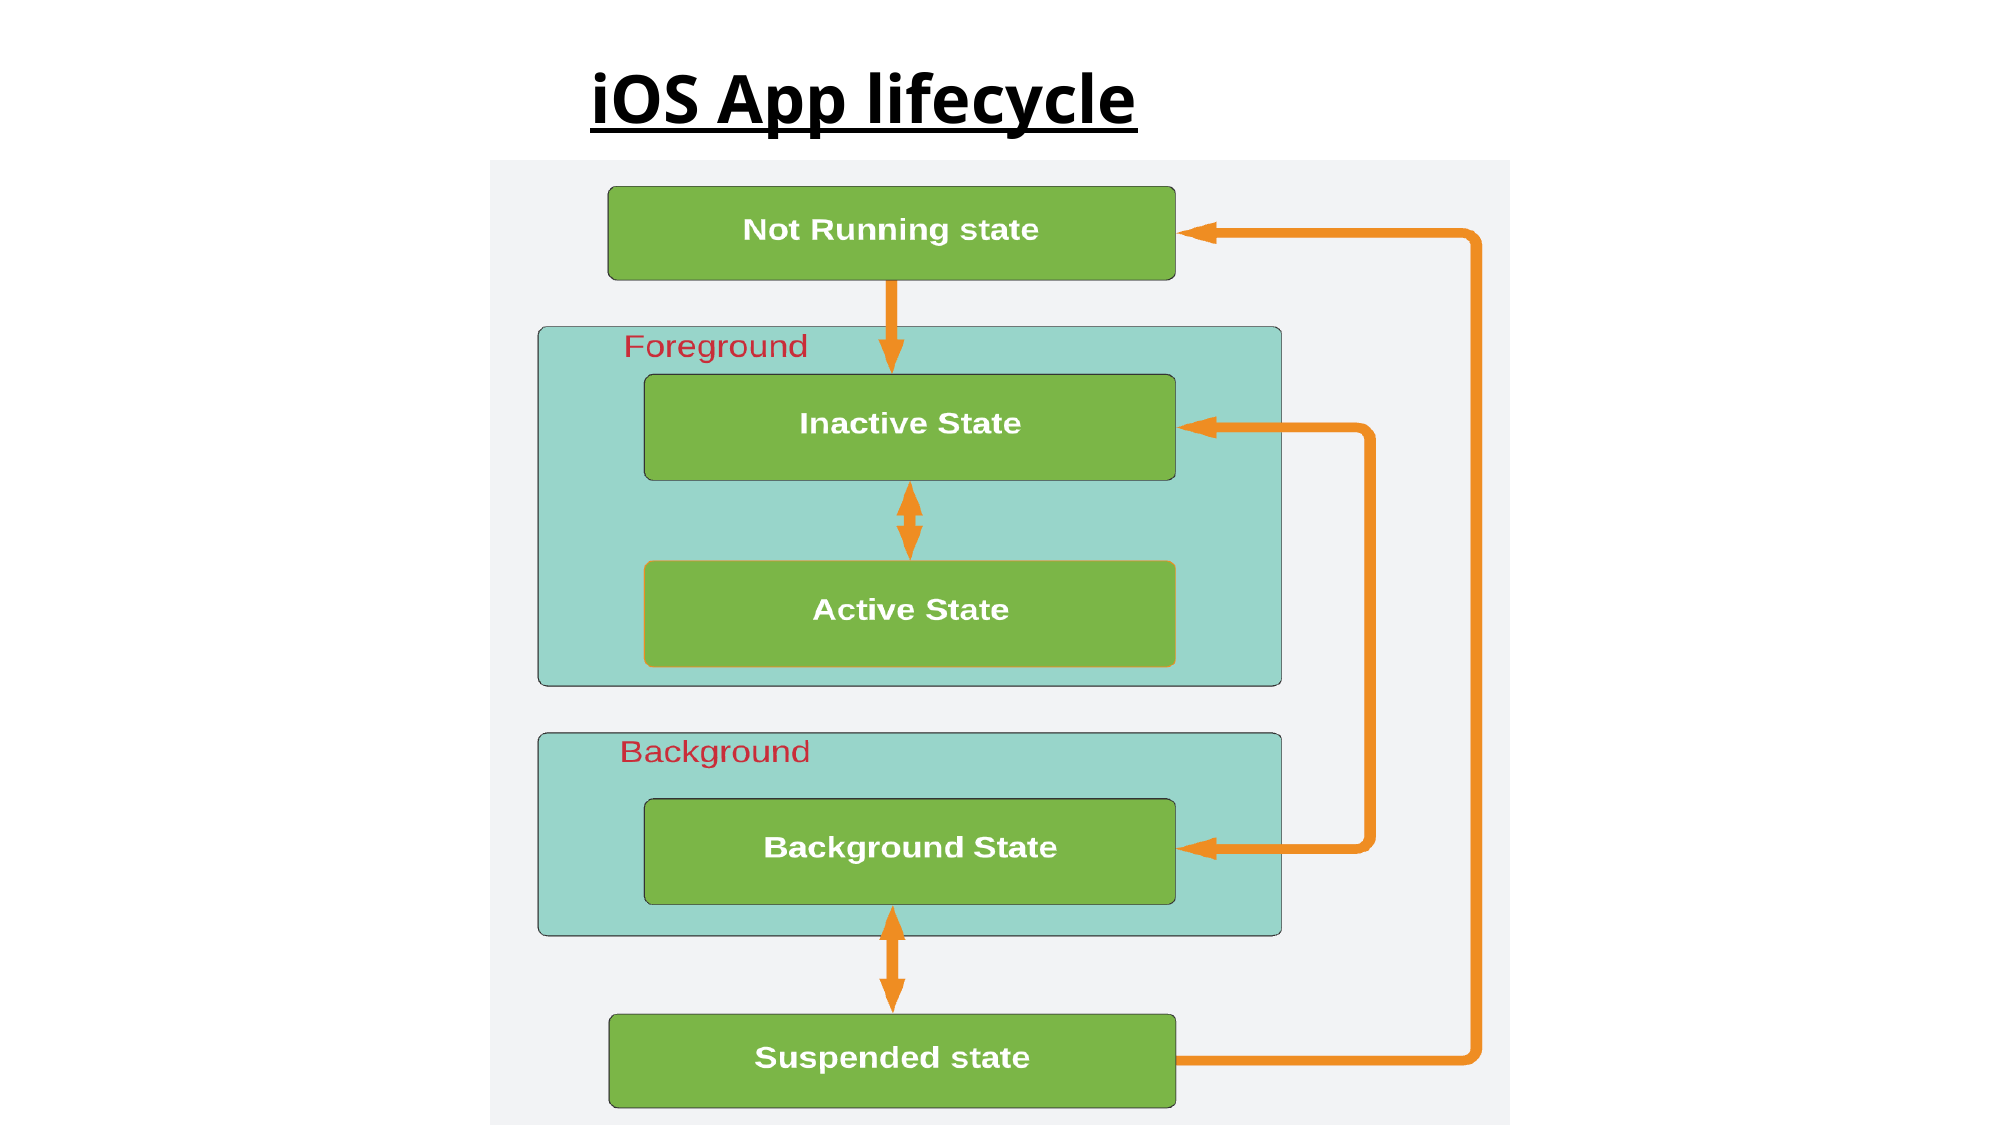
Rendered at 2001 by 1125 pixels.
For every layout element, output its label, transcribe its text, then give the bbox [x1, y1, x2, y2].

title iOS App lifecycle [113, 39, 1614, 146]
picture [490, 160, 1510, 1125]
